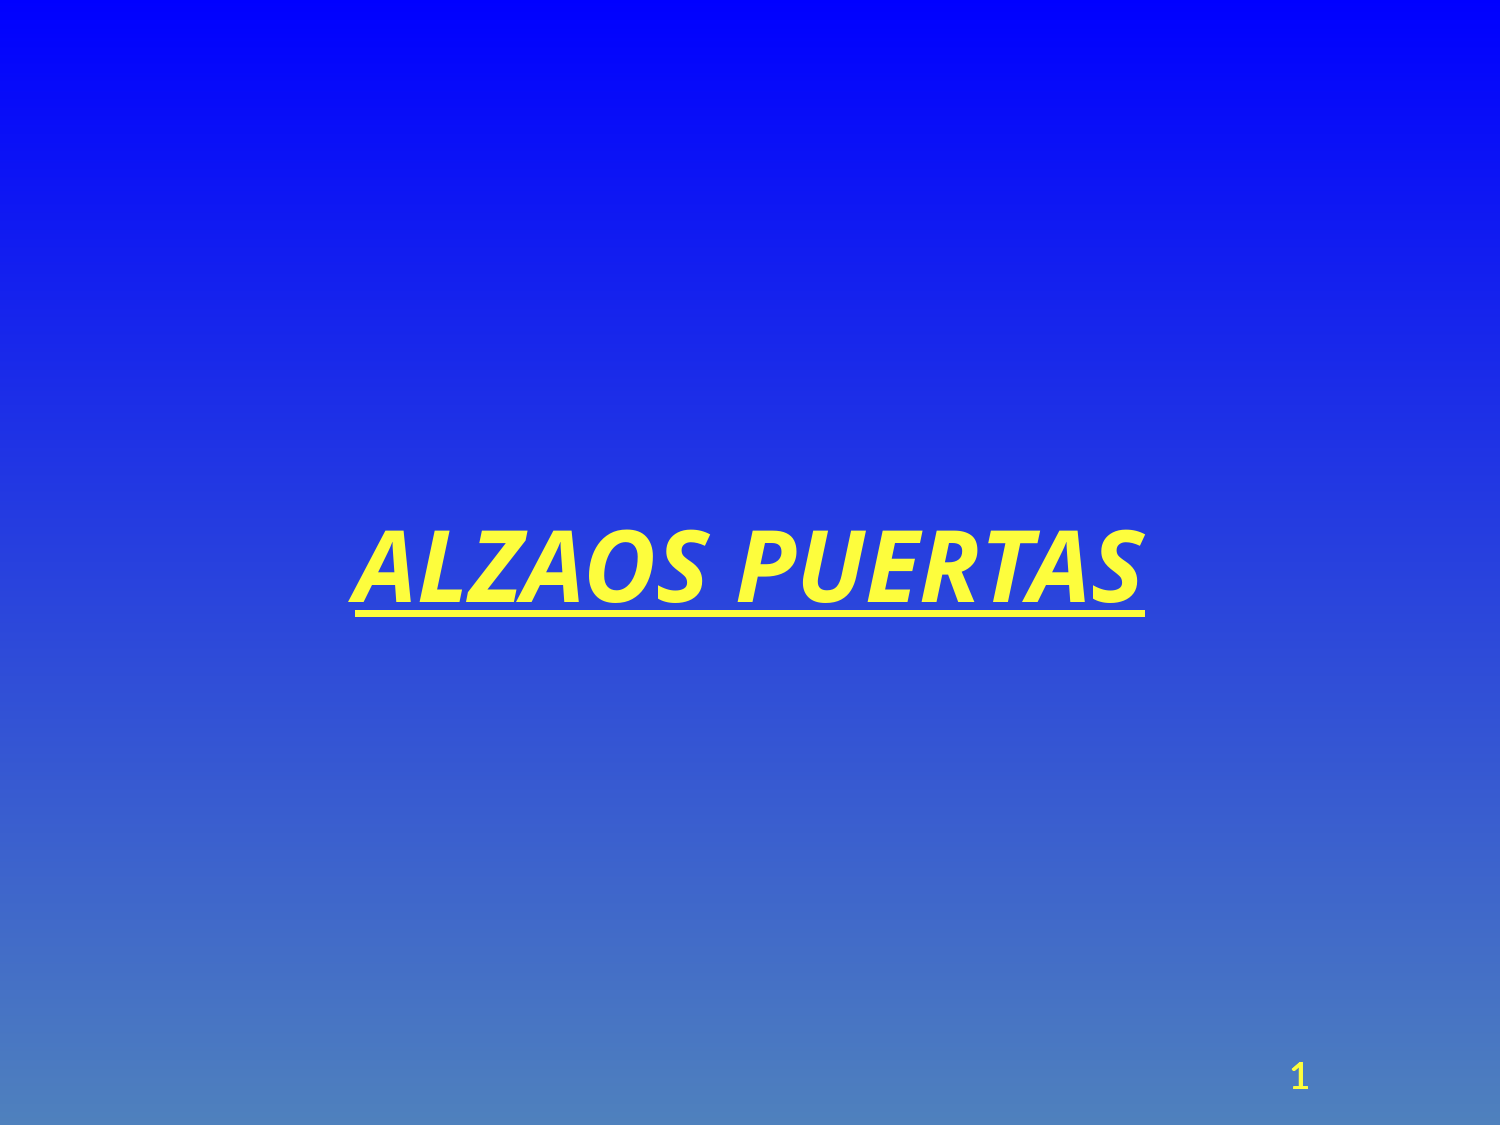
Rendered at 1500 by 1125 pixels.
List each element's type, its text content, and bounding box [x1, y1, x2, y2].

text_box 1 [974, 1042, 1325, 1103]
title ALZAOS PUERTAS [74, 426, 1426, 699]
